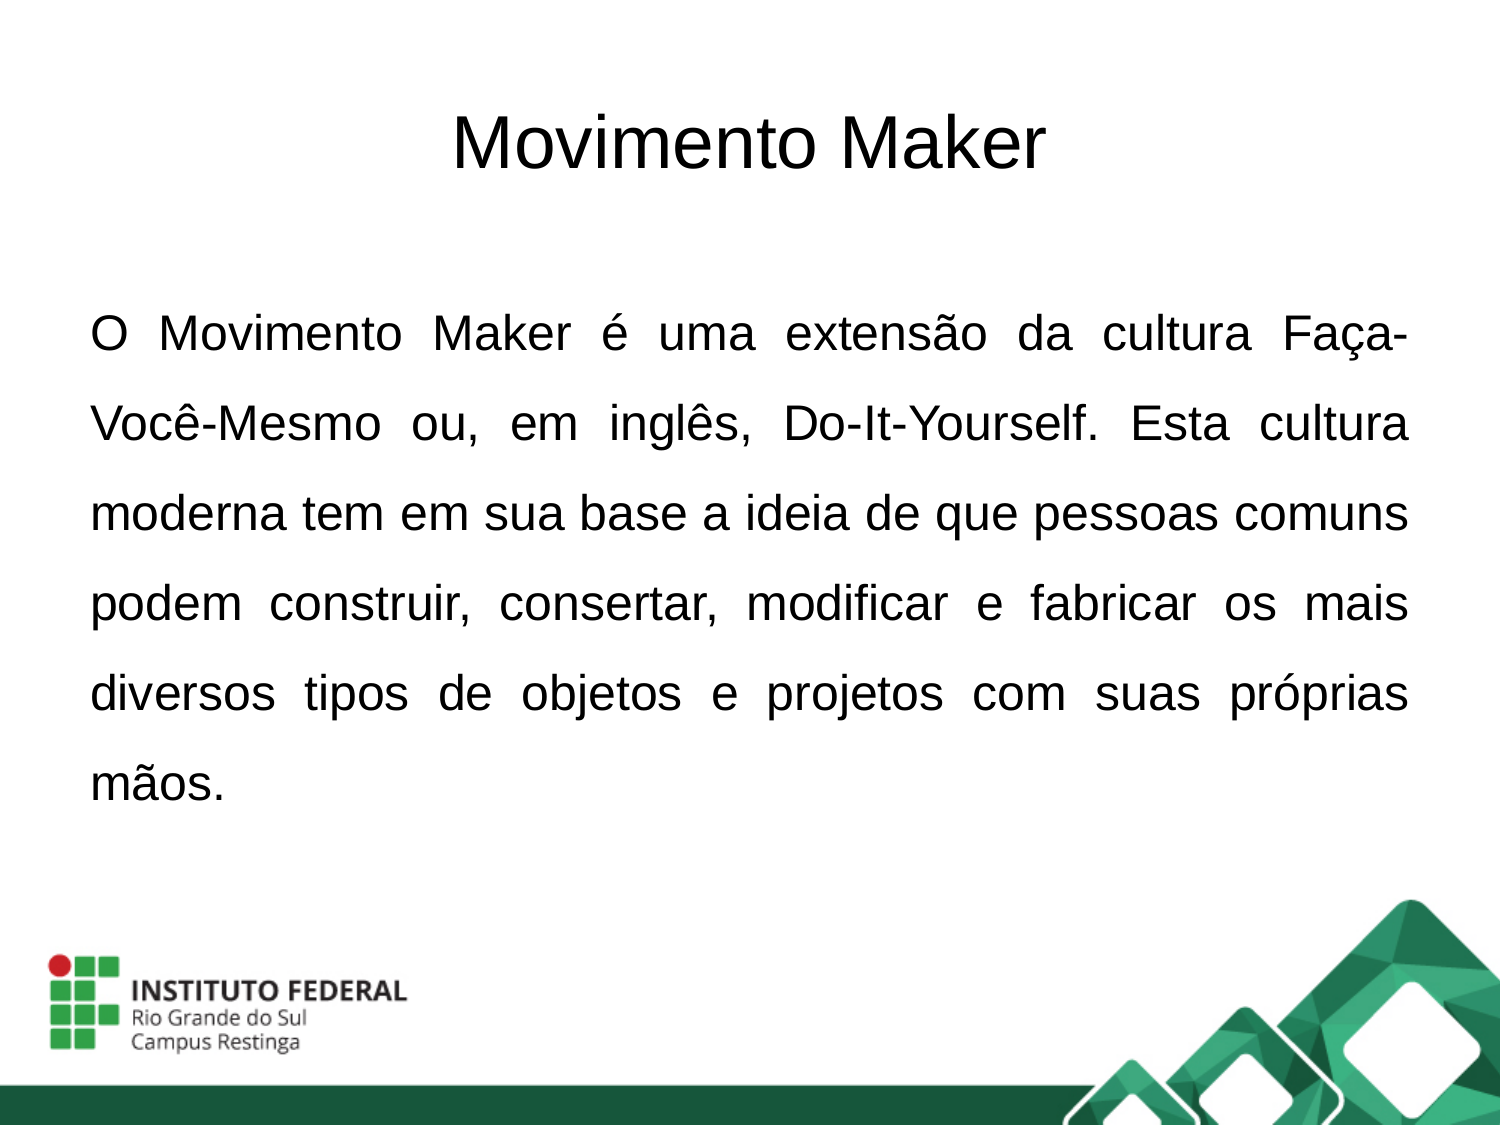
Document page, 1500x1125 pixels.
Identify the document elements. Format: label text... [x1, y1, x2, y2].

picture [0, 0, 1500, 1125]
text_box O Movimento Maker é uma extensão da cultura Faça-Você-Mesmo ou, em inglês, Do-It-Yourself. Esta cultura moderna tem em sua base a ideia de que pessoas comuns podem construir, consertar, modificar e fabricar os mais diversos tipos de objetos e projetos com suas próprias mãos. [75, 262, 1426, 1005]
text_box Movimento Maker [75, 45, 1425, 233]
